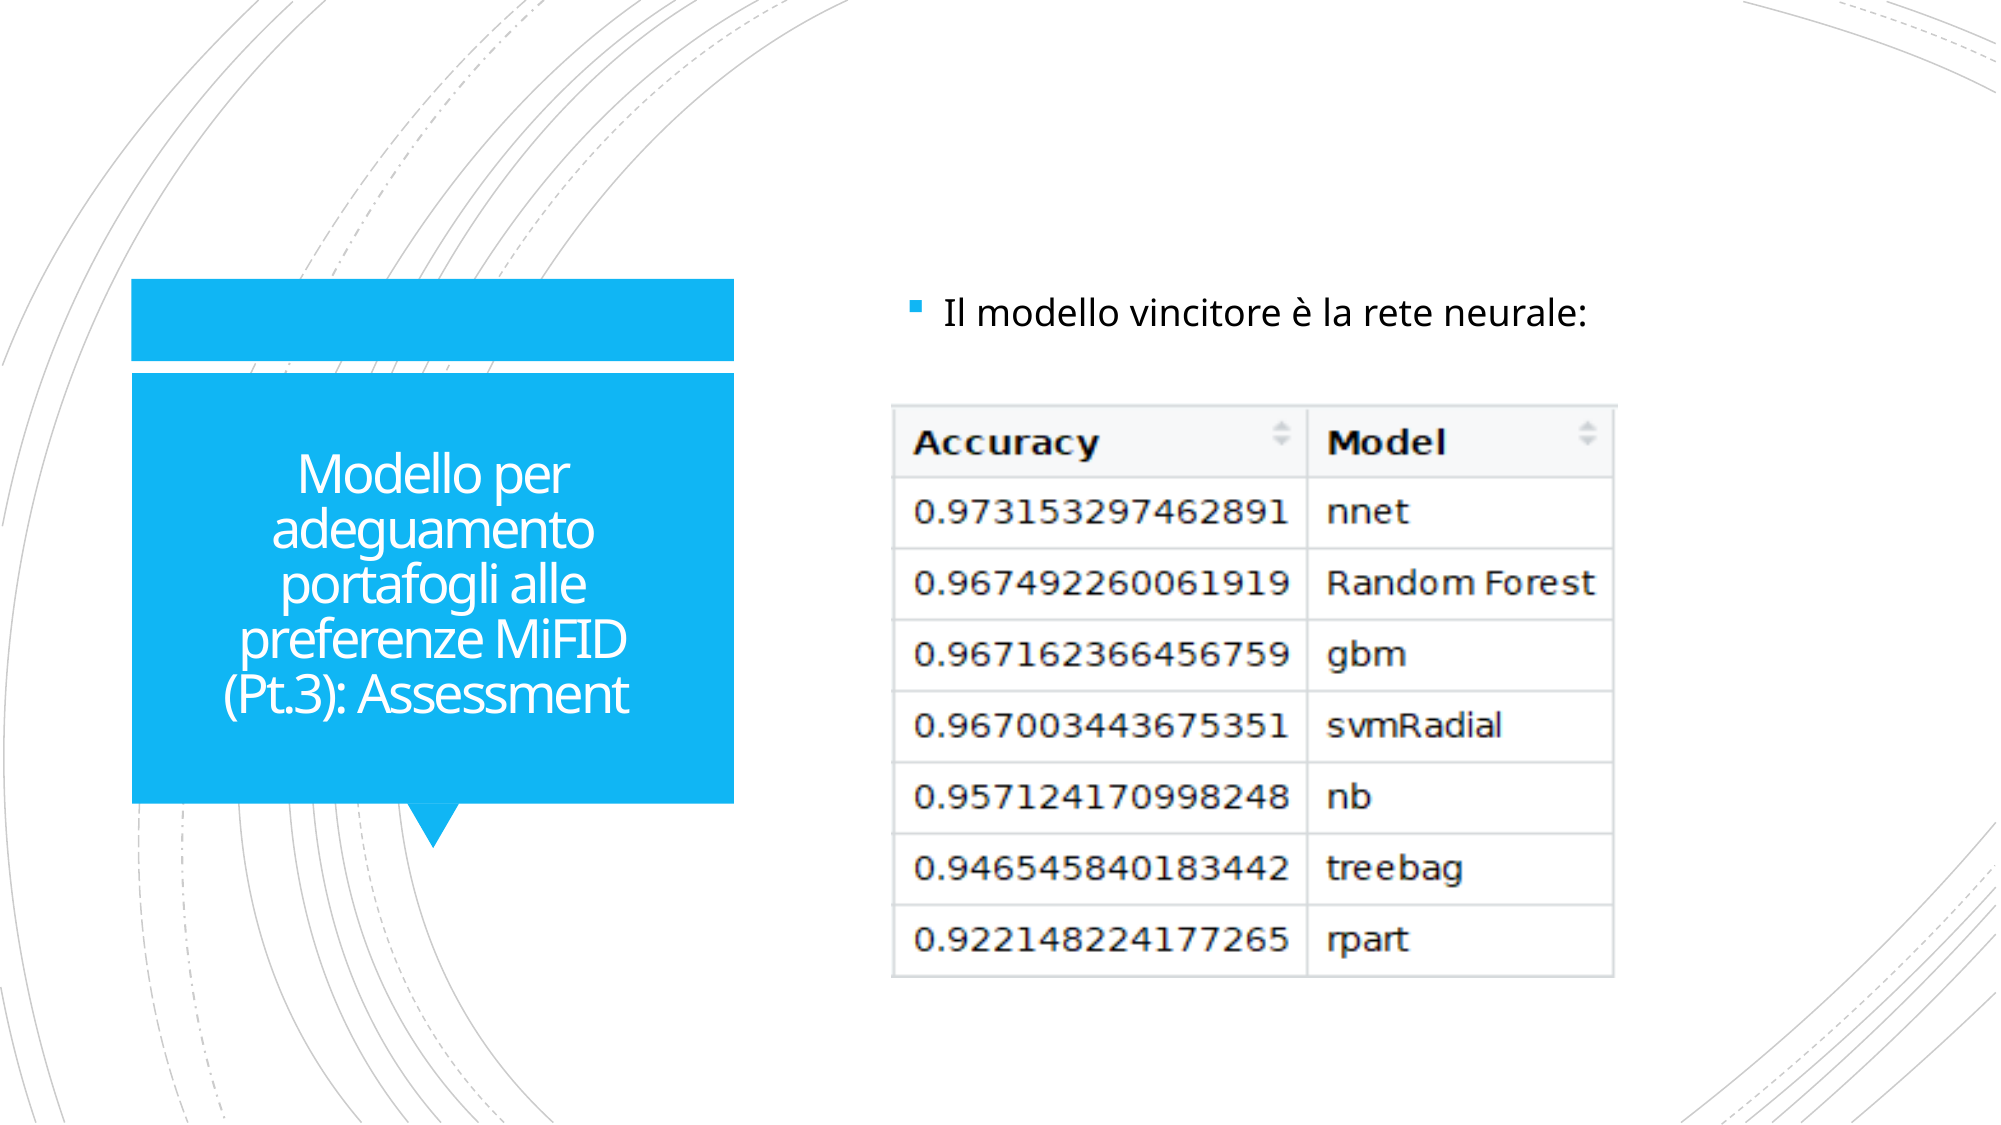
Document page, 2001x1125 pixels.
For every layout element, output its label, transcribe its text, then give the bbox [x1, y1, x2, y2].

list Il modello vincitore è la rete neurale: [891, 0, 1633, 634]
picture [891, 402, 1618, 979]
title Modello per adeguamento portafogli alle preferenze MiFID (Pt.3): Assessment [145, 385, 720, 789]
